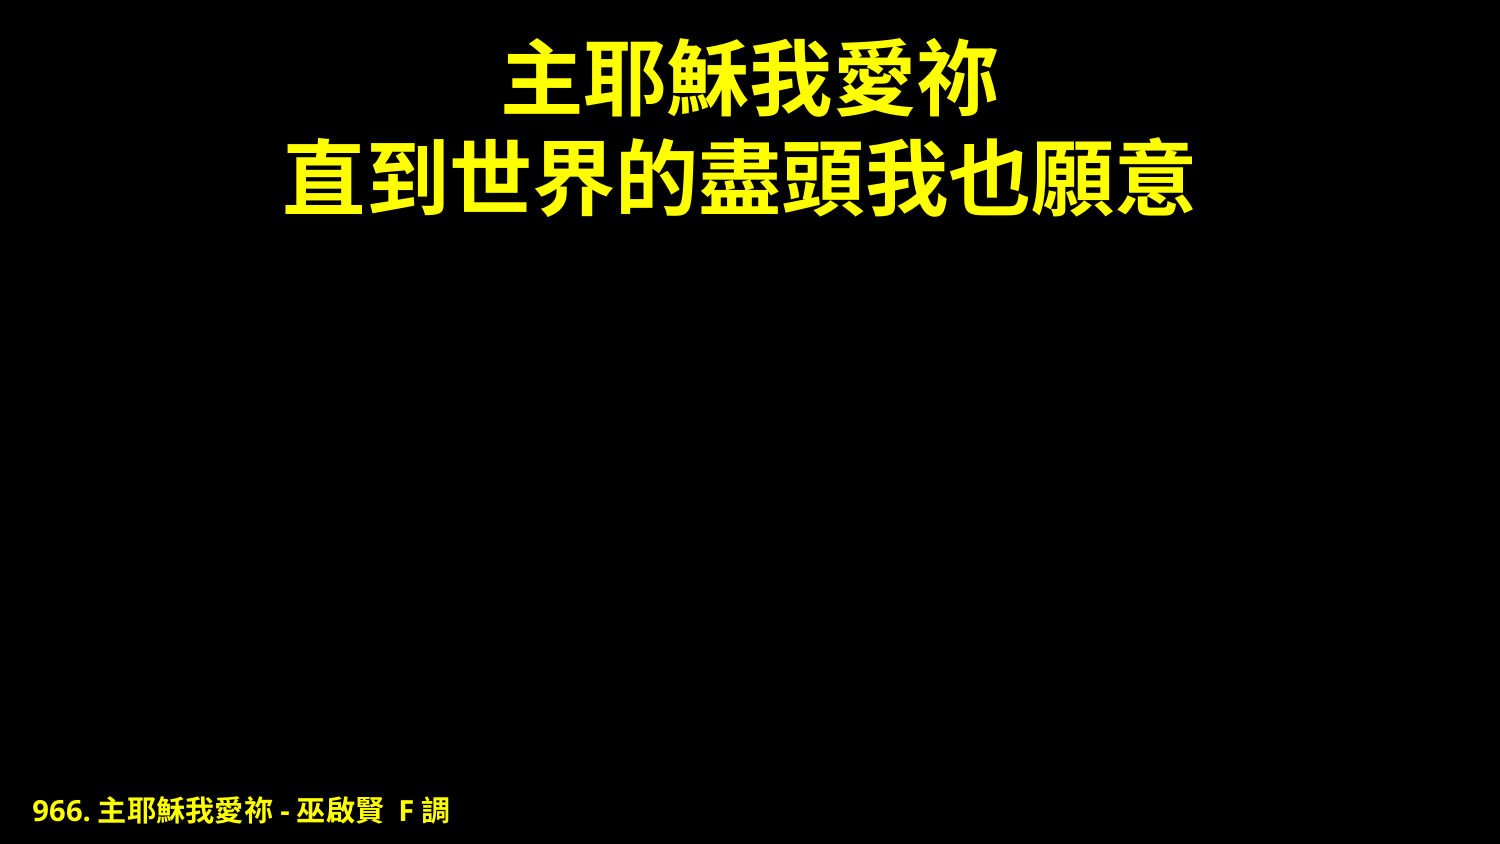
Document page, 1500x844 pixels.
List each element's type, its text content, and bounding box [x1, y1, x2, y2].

title 主耶穌我愛祢 直到世界的盡頭我也願意 [0, 55, 1500, 197]
text_box 966.主耶穌我愛祢-巫啟賢 F調 [17, 784, 774, 835]
